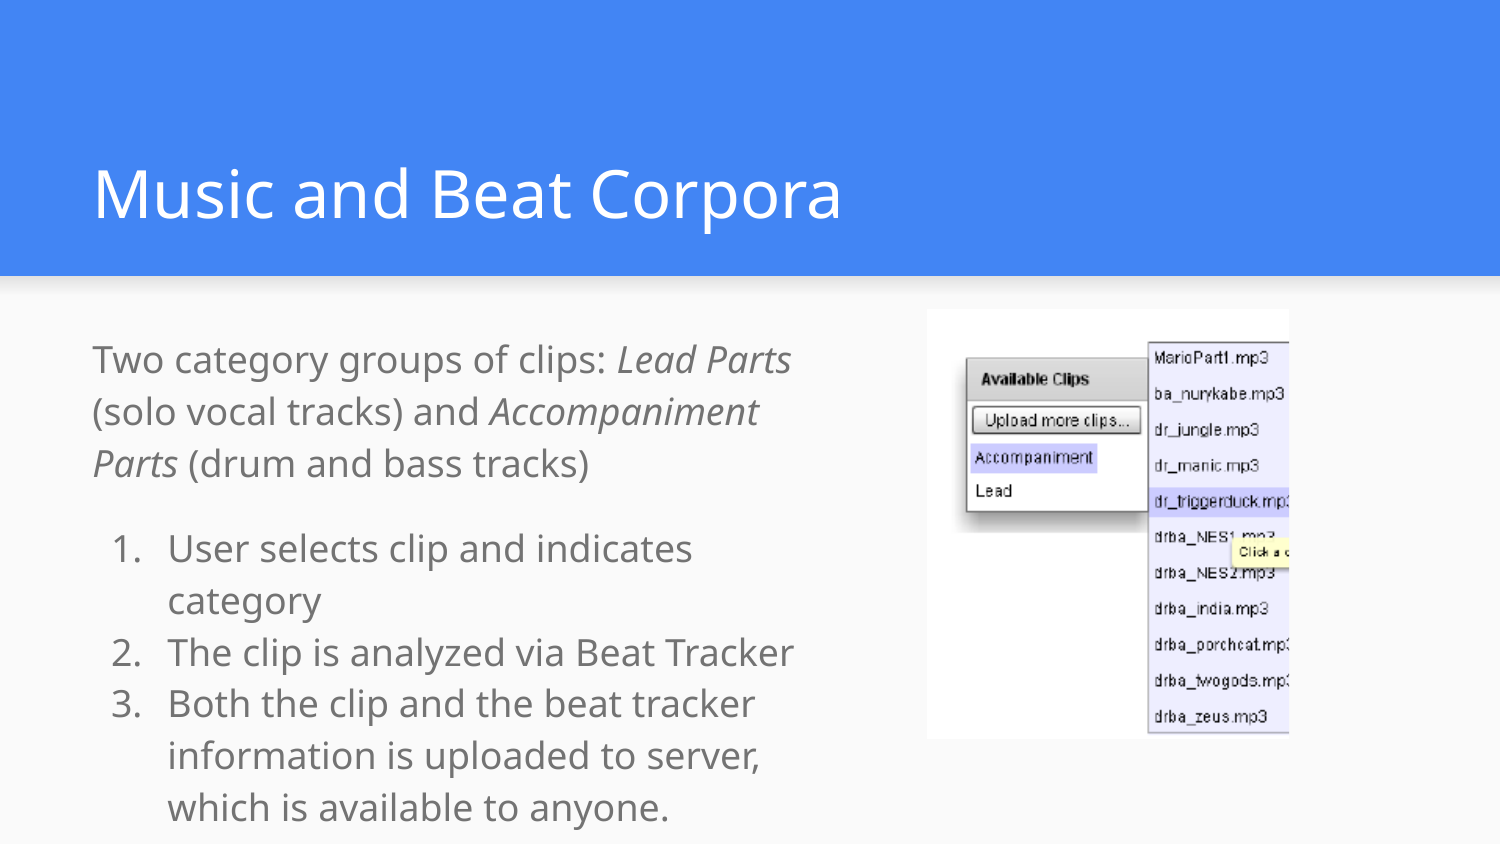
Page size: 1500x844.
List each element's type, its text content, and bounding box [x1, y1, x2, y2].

title Music and Beat Corpora [77, 121, 1427, 248]
picture [846, 297, 1290, 739]
list Two category groups of clips: Lead Parts (solo vocal tracks) and Accompaniment Parts (drum and bass tracks) User selects clip and indicates category The clip is analyzed via Beat Tracker Both the clip and the beat tracker information is uploaded to server, which is available to anyone. [77, 314, 858, 809]
